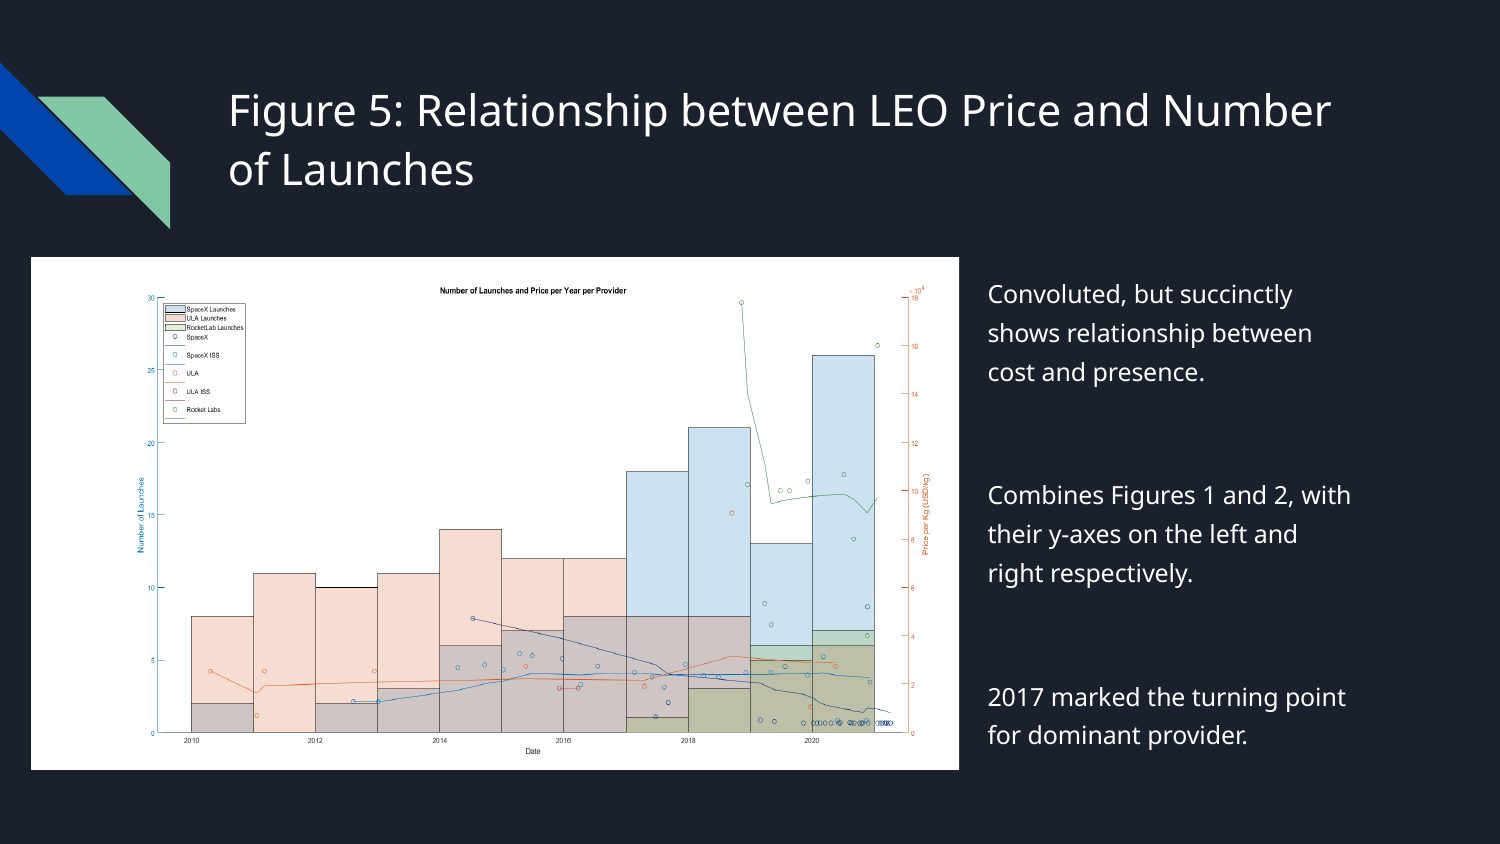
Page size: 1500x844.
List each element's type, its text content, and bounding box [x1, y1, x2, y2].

title Figure 5: Relationship between LEO Price and Number of Launches [212, 64, 1368, 215]
picture [0, 256, 960, 771]
list Convoluted, but succinctly shows relationship between cost and presence. Combines Figures 1 and 2, with their y-axes on the left and right respectively. 2017 marked the turning point for dominant provider. [972, 257, 1368, 770]
